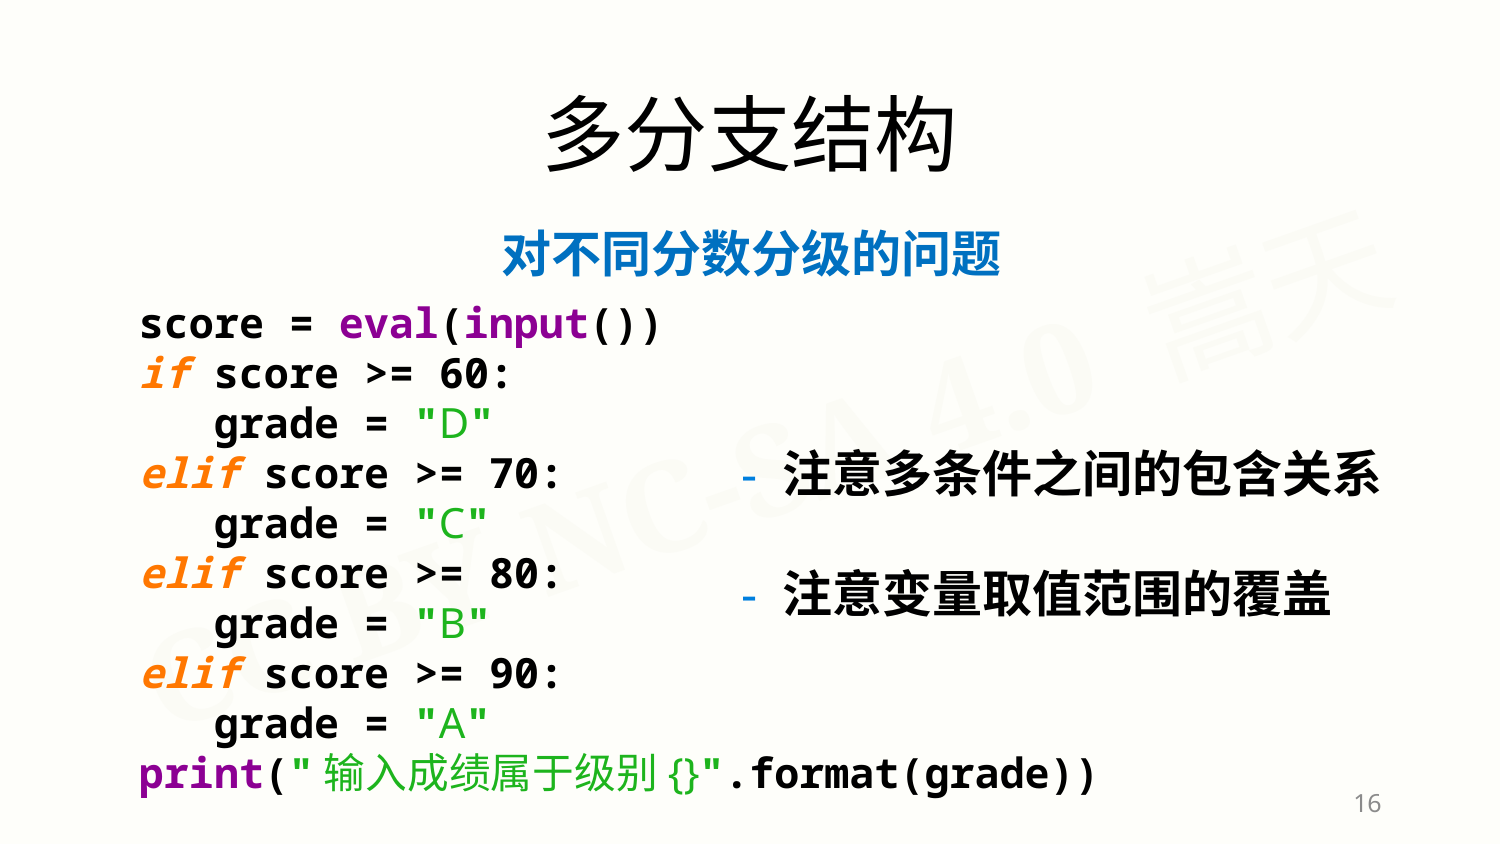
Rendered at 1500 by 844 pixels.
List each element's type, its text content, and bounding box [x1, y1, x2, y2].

text_box score = eval(input()) if score >= 60: grade = "D" elif score >= 70: grade = "C" elif score >= 80: grade = "B" elif score >= 90: grade = "A" print("输入成绩属于级别{}".format(grade)) [123, 280, 1435, 813]
slide_number 16 [1059, 782, 1397, 828]
text_box 对不同分数分级的问题 [1, 185, 1500, 291]
text_box 多分支结构 [0, 79, 1500, 211]
text_box - 注意多条件之间的包含关系 - 注意变量取值范围的覆盖 [726, 374, 1426, 630]
